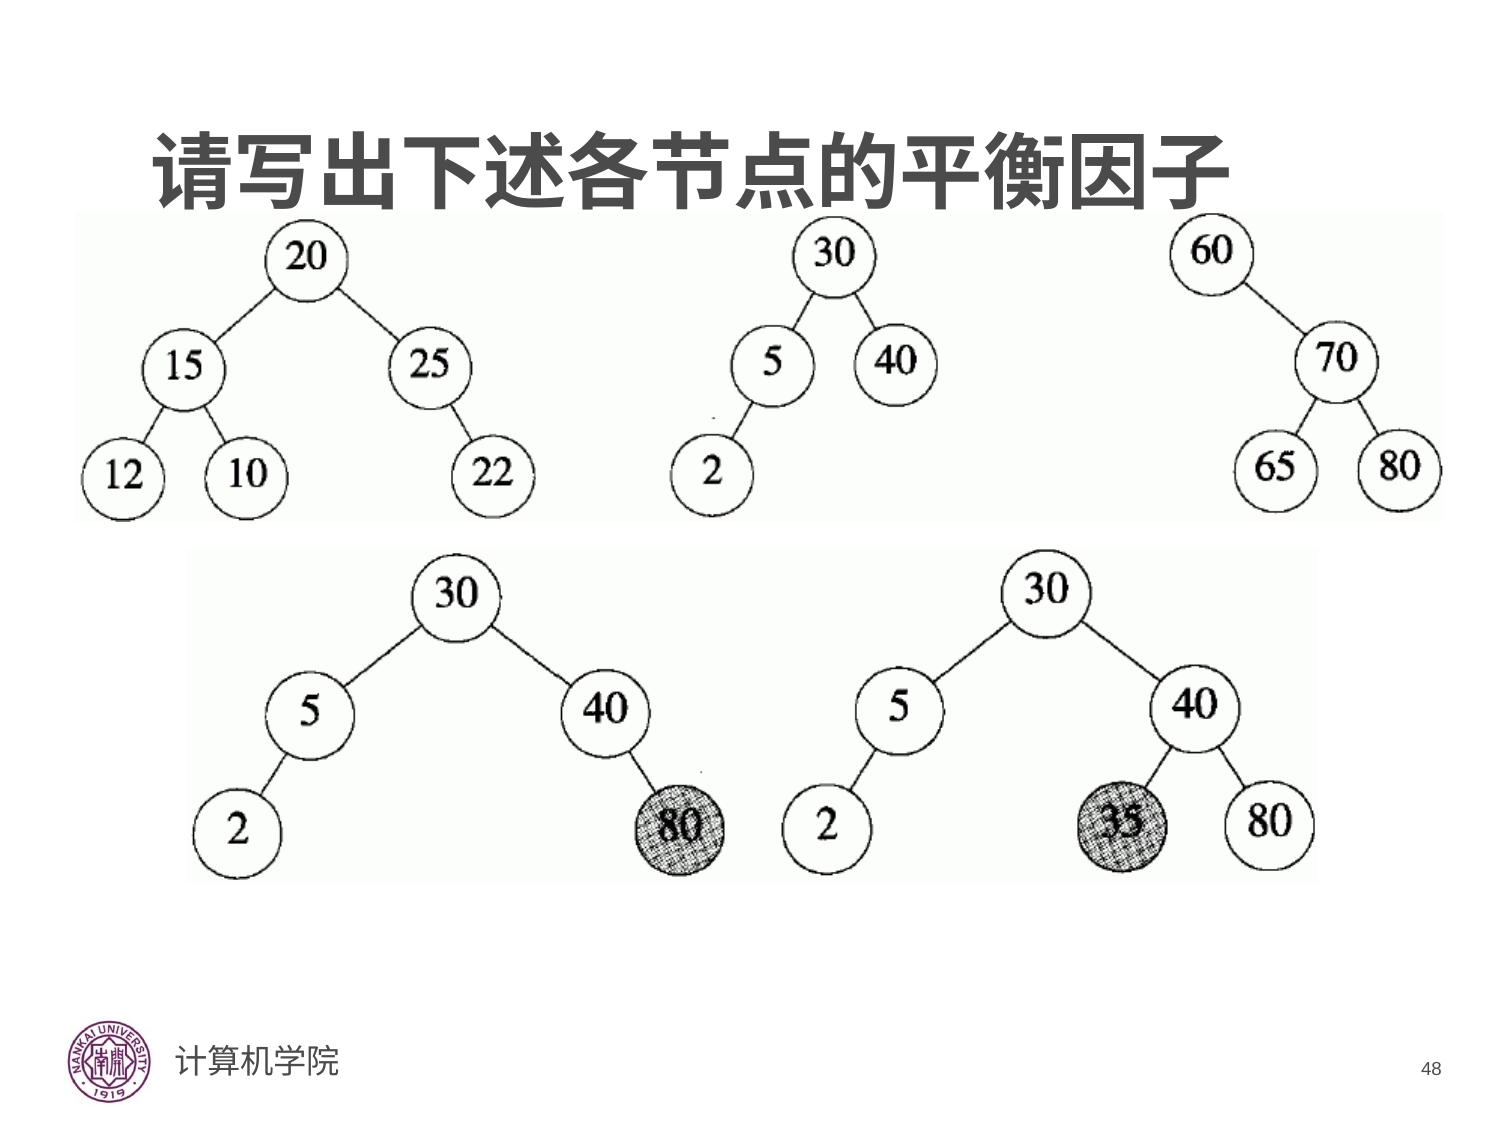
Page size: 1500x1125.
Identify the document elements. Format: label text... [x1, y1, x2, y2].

picture [187, 549, 1318, 884]
picture [64, 1017, 154, 1106]
slide_number 48 [1308, 1048, 1458, 1093]
title 请写出下述各节点的平衡因子 [150, 82, 1360, 210]
picture [74, 212, 1444, 522]
